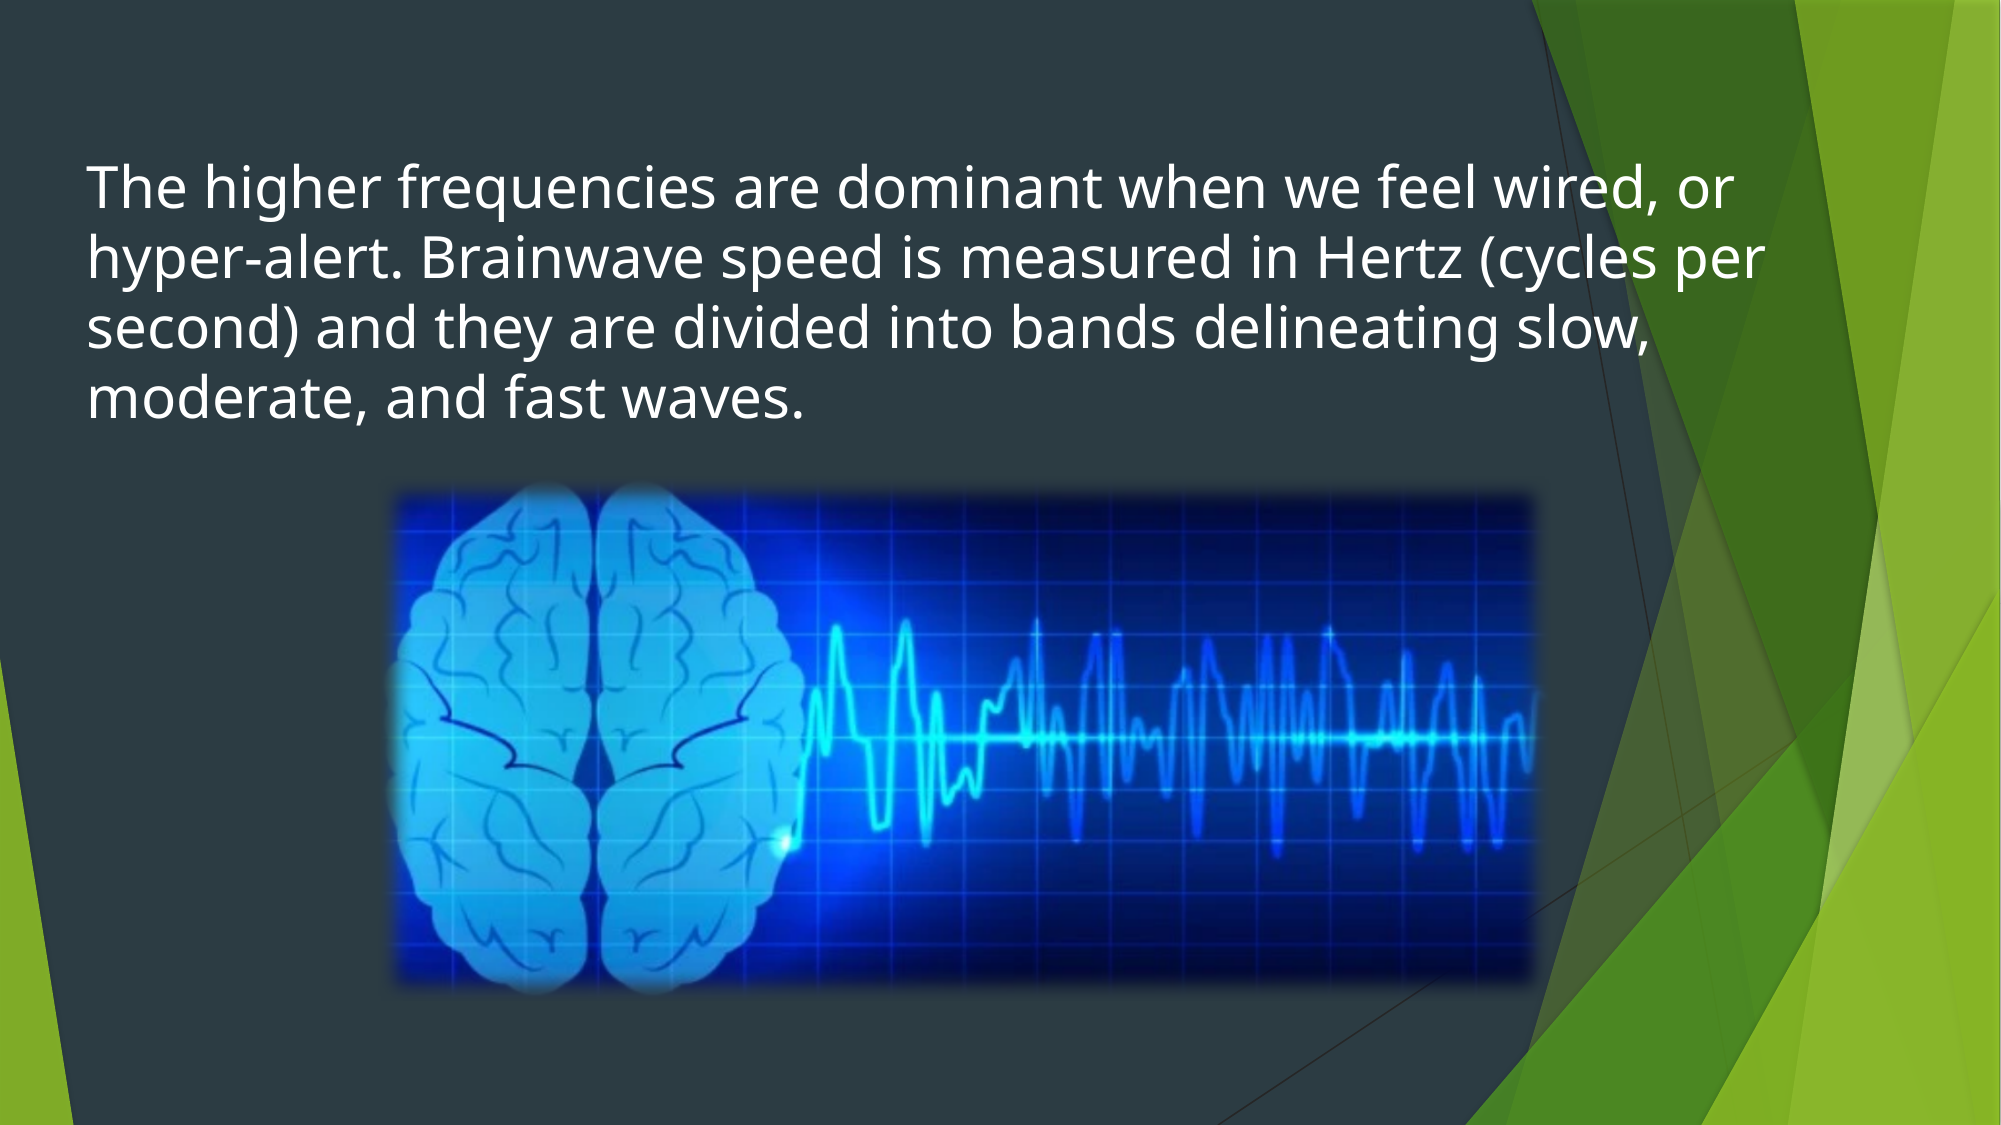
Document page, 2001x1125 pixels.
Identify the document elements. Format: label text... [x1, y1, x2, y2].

picture [377, 475, 1552, 1001]
text_box The higher frequencies are dominant when we feel wired, or hyper-alert. Brainwave speed is measured in Hertz (cycles per second) and they are divided into bands delineating slow, moderate, and fast waves. [71, 142, 1904, 528]
